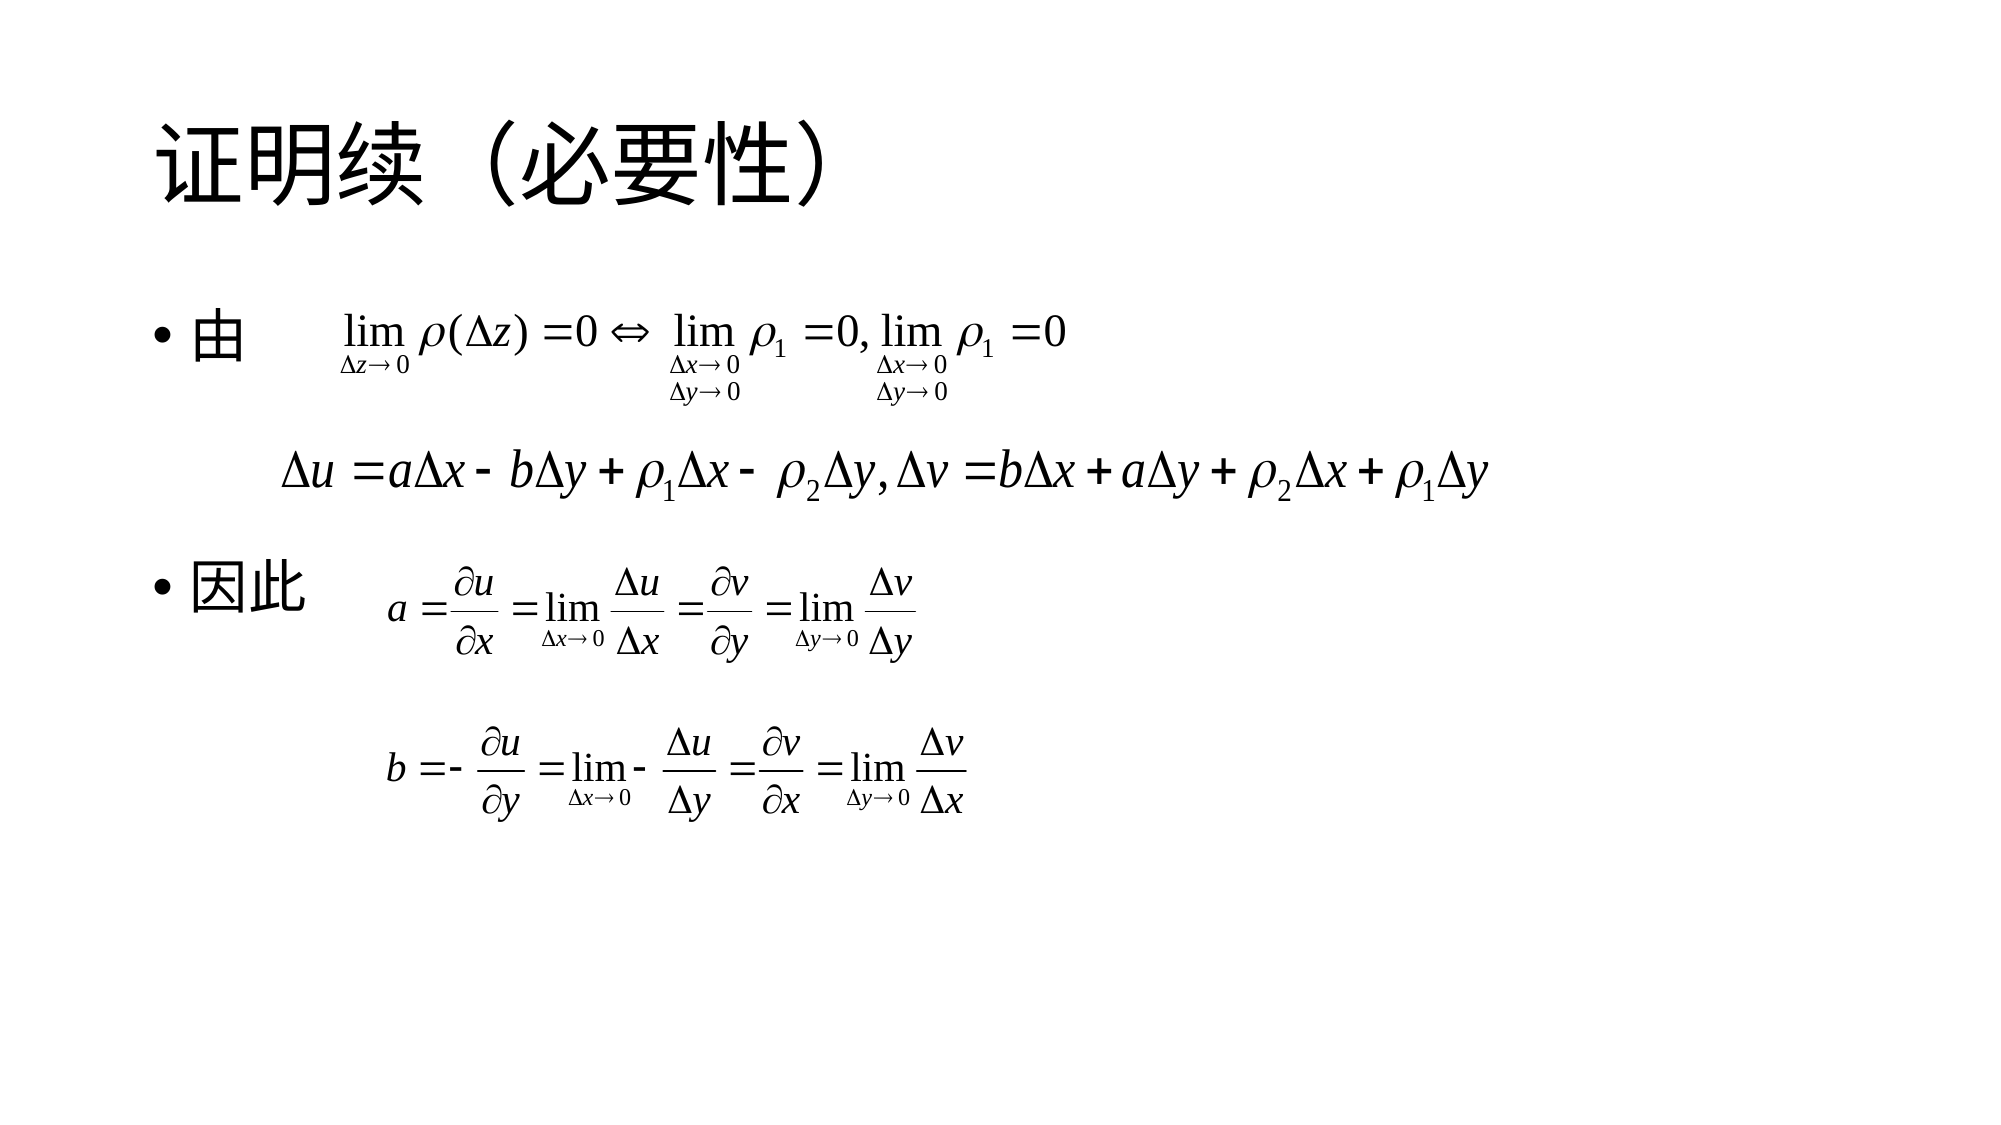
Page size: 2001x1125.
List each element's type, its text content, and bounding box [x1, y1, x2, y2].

title 证明续（必要性） [137, 59, 1863, 278]
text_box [380, 556, 924, 671]
list 由 因此 [137, 299, 1863, 1014]
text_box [380, 715, 976, 830]
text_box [332, 299, 1073, 416]
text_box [272, 433, 1498, 511]
